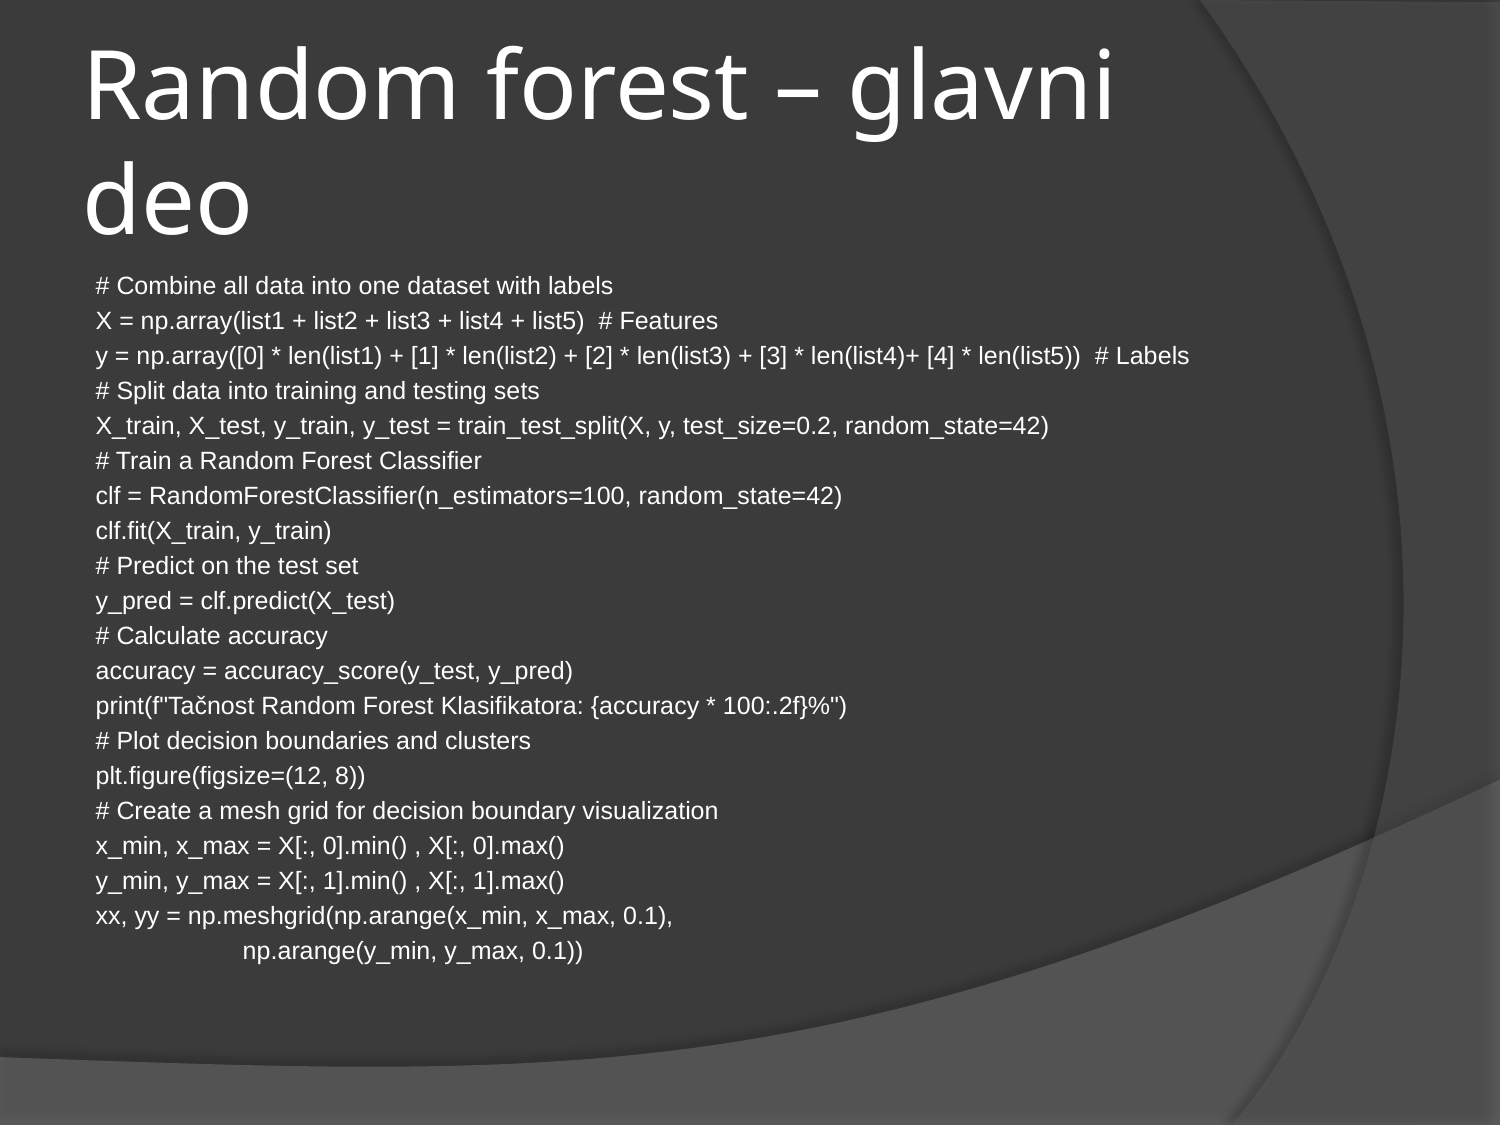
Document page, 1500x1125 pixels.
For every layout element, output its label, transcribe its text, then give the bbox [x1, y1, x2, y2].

title Random forest – glavni deo [75, 45, 1300, 233]
list # Combine all data into one dataset with labels X = np.array(list1 + list2 + list3 + list4 + list5) # Features y = np.array([0] * len(list1) + [1] * len(list2) + [2] * len(list3) + [3] * len(list4)+ [4] * len(list5)) # Labels # Split data into training and testing sets X_train, X_test, y_train, y_test = train_test_split(X, y, test_size=0.2, random_state=42) # Train a Random Forest Classifier clf = RandomForestClassifier(n_estimators=100, random_state=42) clf.fit(X_train, y_train) # Predict on the test set y_pred = clf.predict(X_test) # Calculate accuracy accuracy = accuracy_score(y_test, y_pred) print(f"Tačnost Random Forest Klasifikatora: {accuracy * 100:.2f}%") # Plot decision boundaries and clusters plt.figure(figsize=(12, 8)) # Create a mesh grid for decision boundary visualization x_min, x_max = X[:, 0].min() , X[:, 0].max() y_min, y_max = X[:, 1].min() , X[:, 1].max() xx, yy = np.meshgrid(np.arange(x_min, x_max, 0.1), np.arange(y_min, y_max, 0.1)) [75, 262, 1300, 1005]
